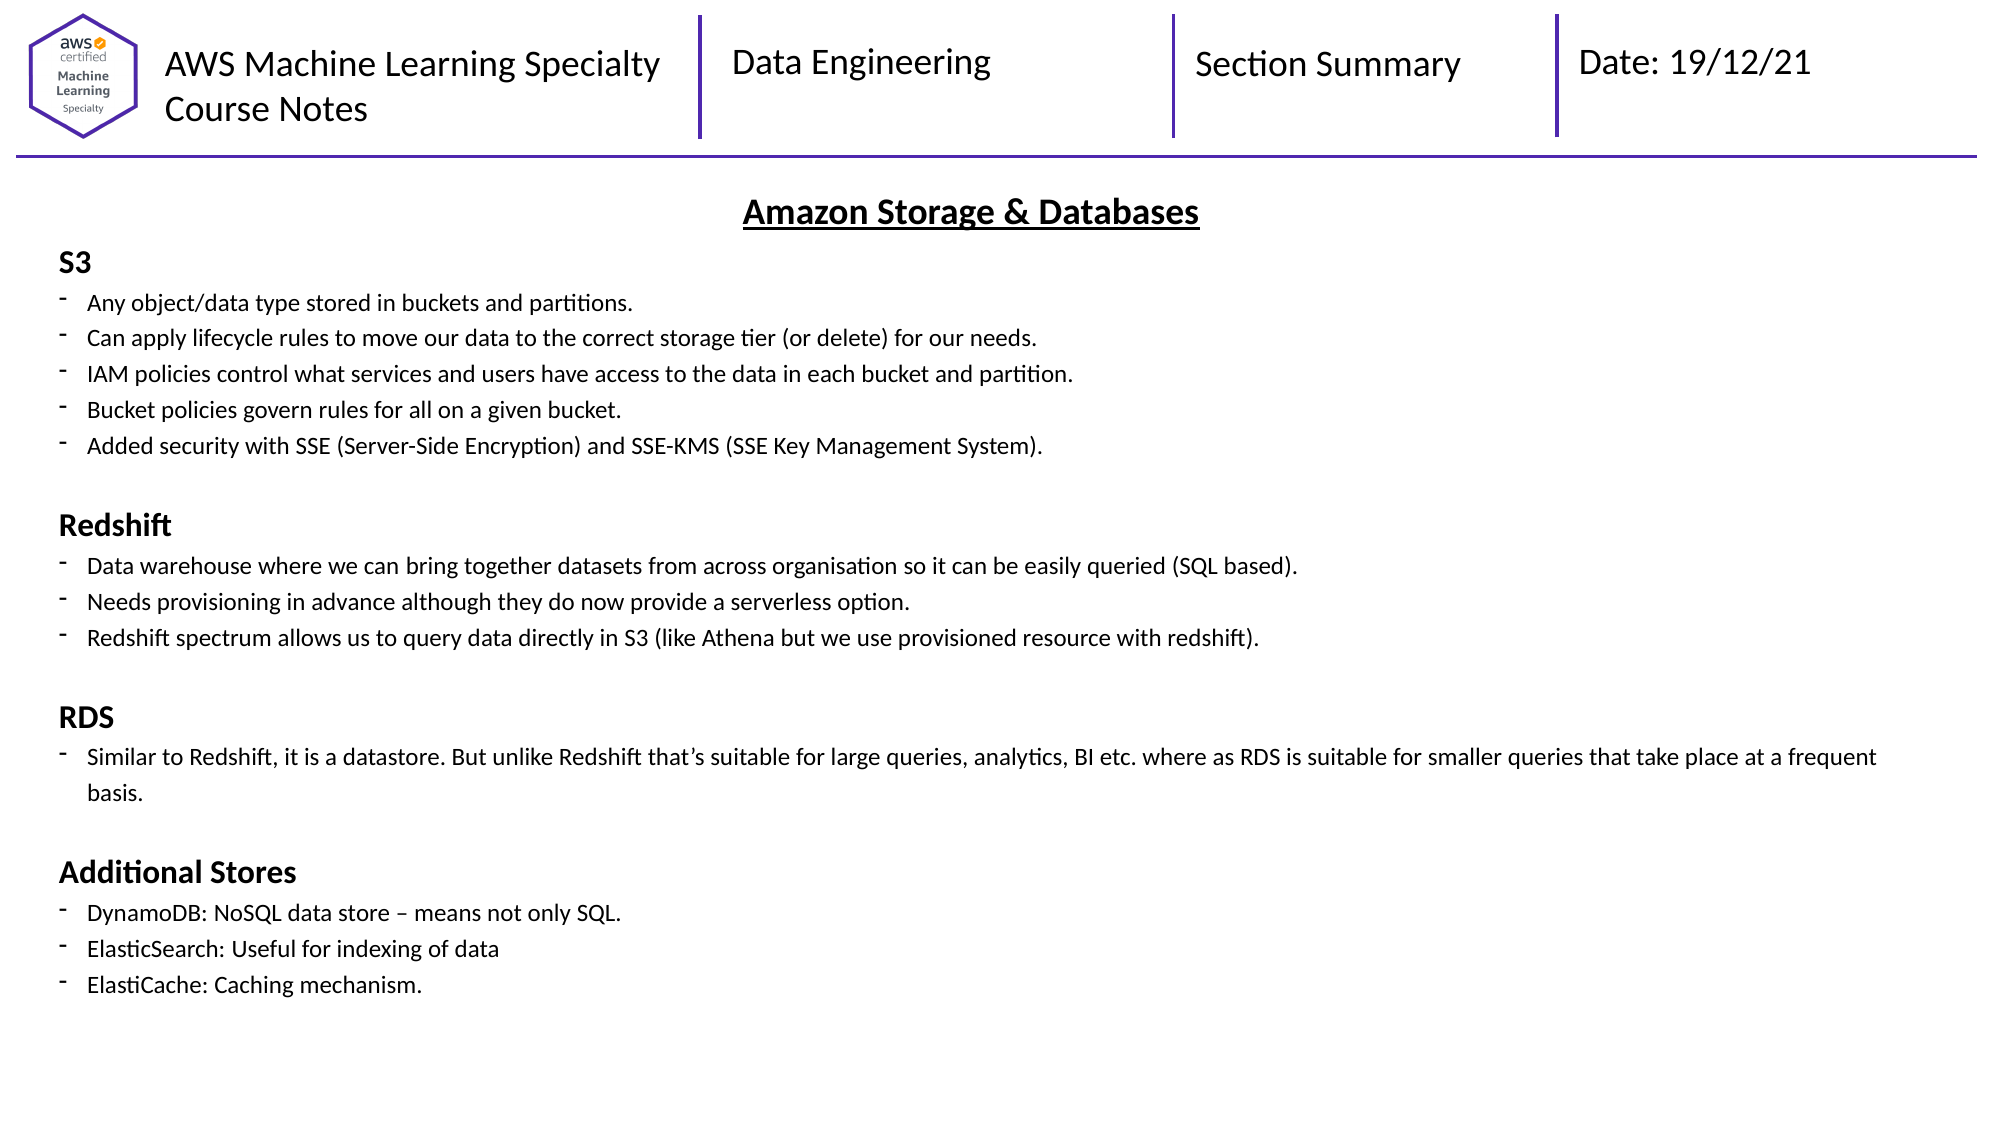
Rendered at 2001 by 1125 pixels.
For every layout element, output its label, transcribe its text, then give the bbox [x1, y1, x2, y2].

text_box Amazon Storage & Databases S3 Any object/data type stored in buckets and partitions. Can apply lifecycle rules to move our data to the correct storage tier (or delete) for our needs. IAM policies control what services and users have access to the data in each bucket and partition. Bucket policies govern rules for all on a given bucket. Added security with SSE (Server-Side Encryption) and SSE-KMS (SSE Key Management System). Redshift Data warehouse where we can bring together datasets from across organisation so it can be easily queried (SQL based). Needs provisioning in advance although they do now provide a serverless option. Redshift spectrum allows us to query data directly in S3 (like Athena but we use provisioned resource with redshift). RDS Similar to Redshift, it is a datastore. But unlike Redshift that’s suitable for large queries, analytics, BI etc. where as RDS is suitable for smaller queries that take place at a frequent basis. Additional Stores DynamoDB: NoSQL data store – means not only SQL. ElasticSearch: Useful for indexing of data ElastiCache: Caching mechanism. [43, 170, 1899, 1079]
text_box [16, 13, 1978, 157]
